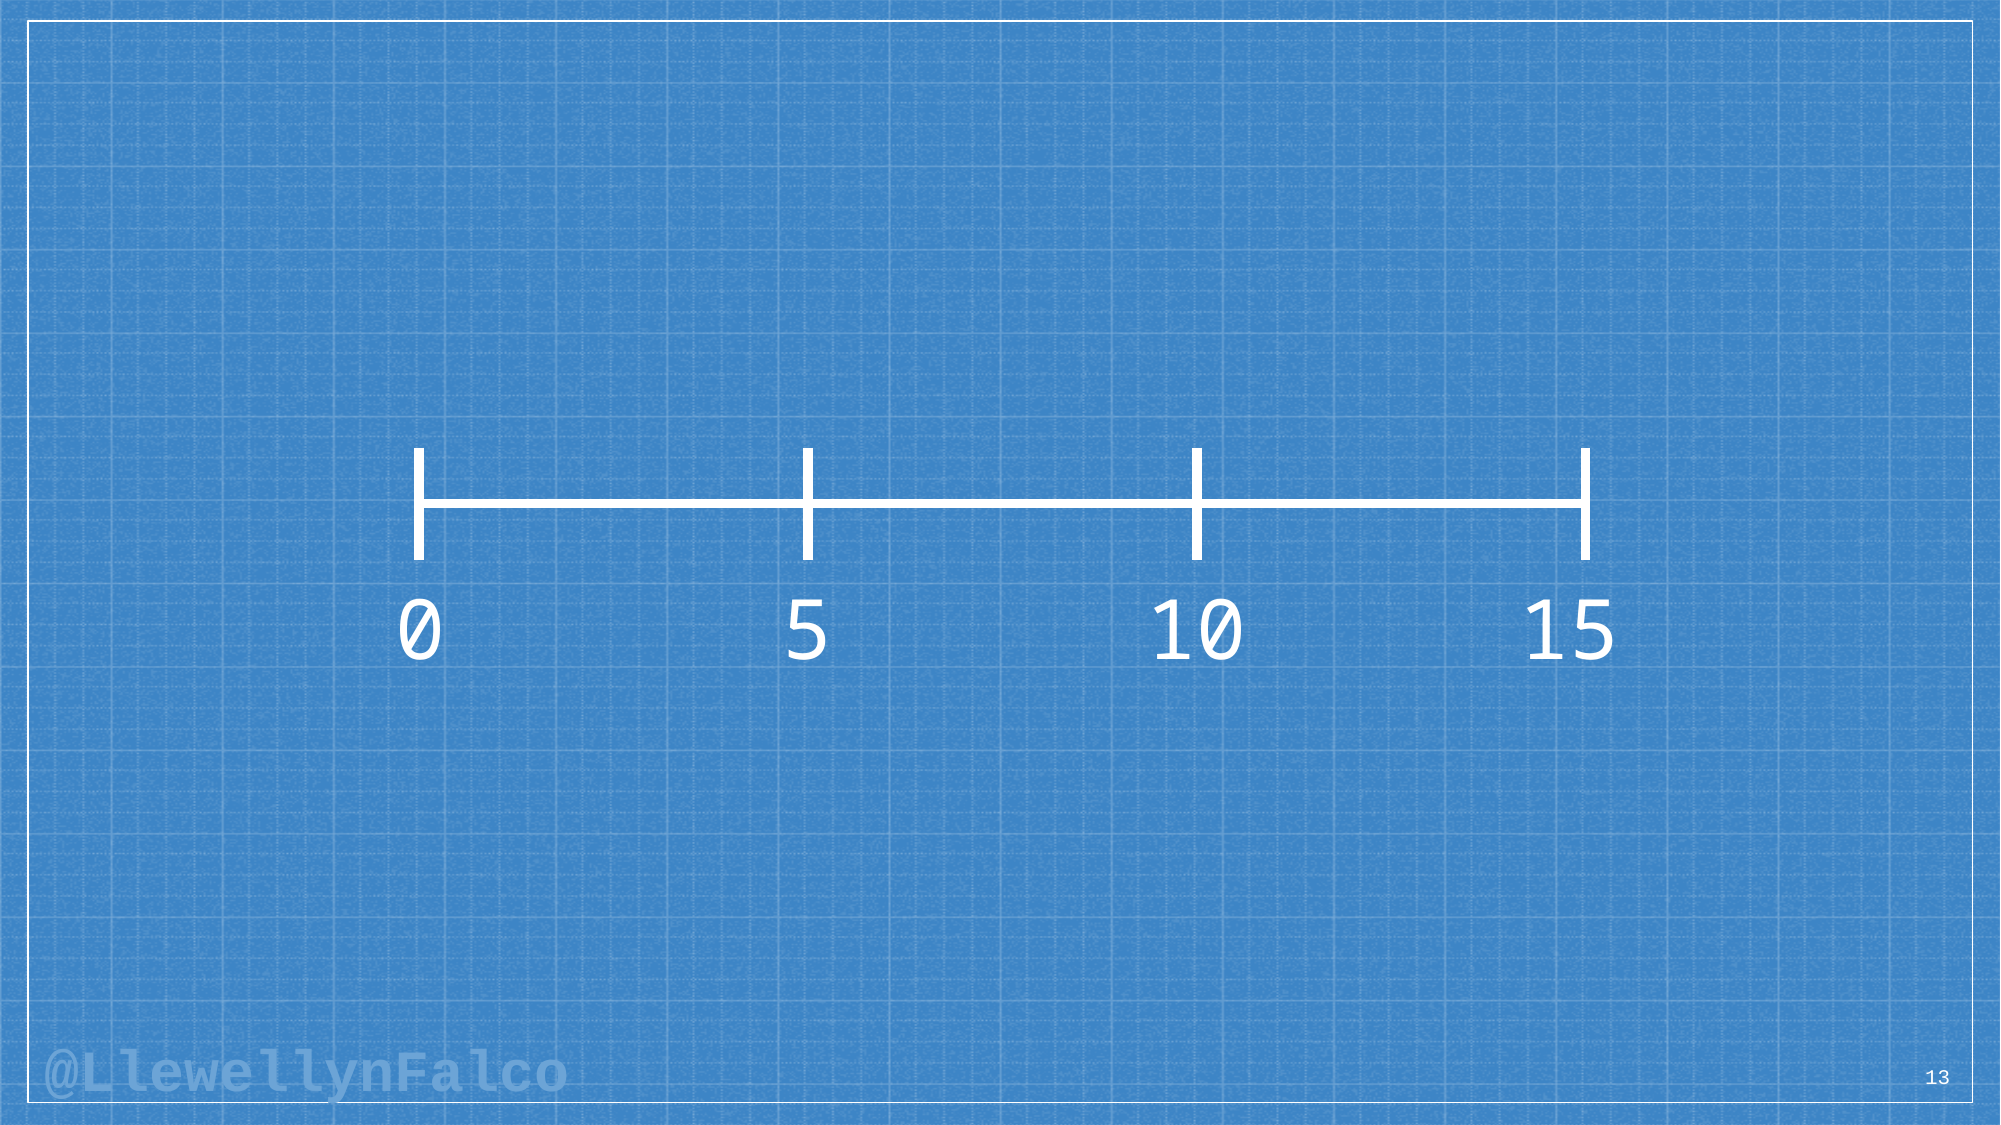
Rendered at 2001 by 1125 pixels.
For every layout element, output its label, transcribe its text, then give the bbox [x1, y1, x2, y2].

text_box 10 [1118, 561, 1276, 690]
text_box 5 [750, 561, 866, 690]
picture [0, 0, 2000, 1125]
text_box 0 [362, 561, 479, 690]
slide_number 13 [1864, 1048, 1966, 1113]
text_box 15 [1490, 561, 1649, 690]
